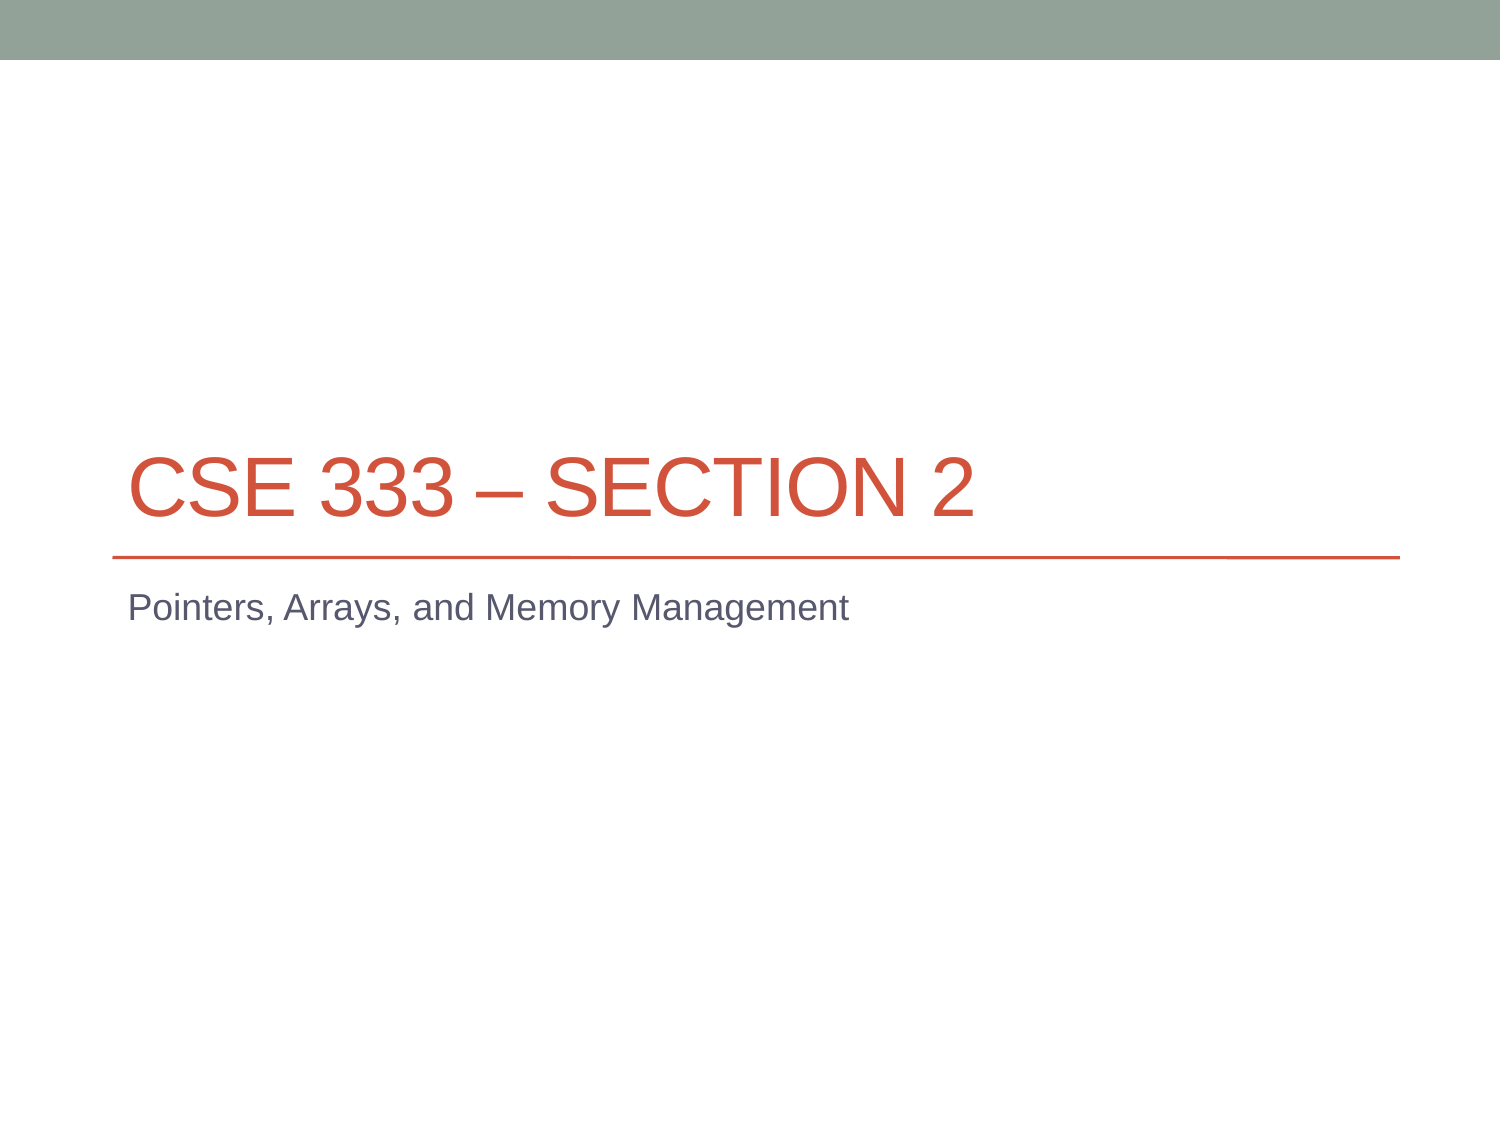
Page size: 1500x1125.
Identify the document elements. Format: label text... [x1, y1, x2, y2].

subtitle Pointers, Arrays, and Memory Management [112, 575, 1163, 863]
title CSE 333 – SECTION 2 [112, 224, 1400, 542]
